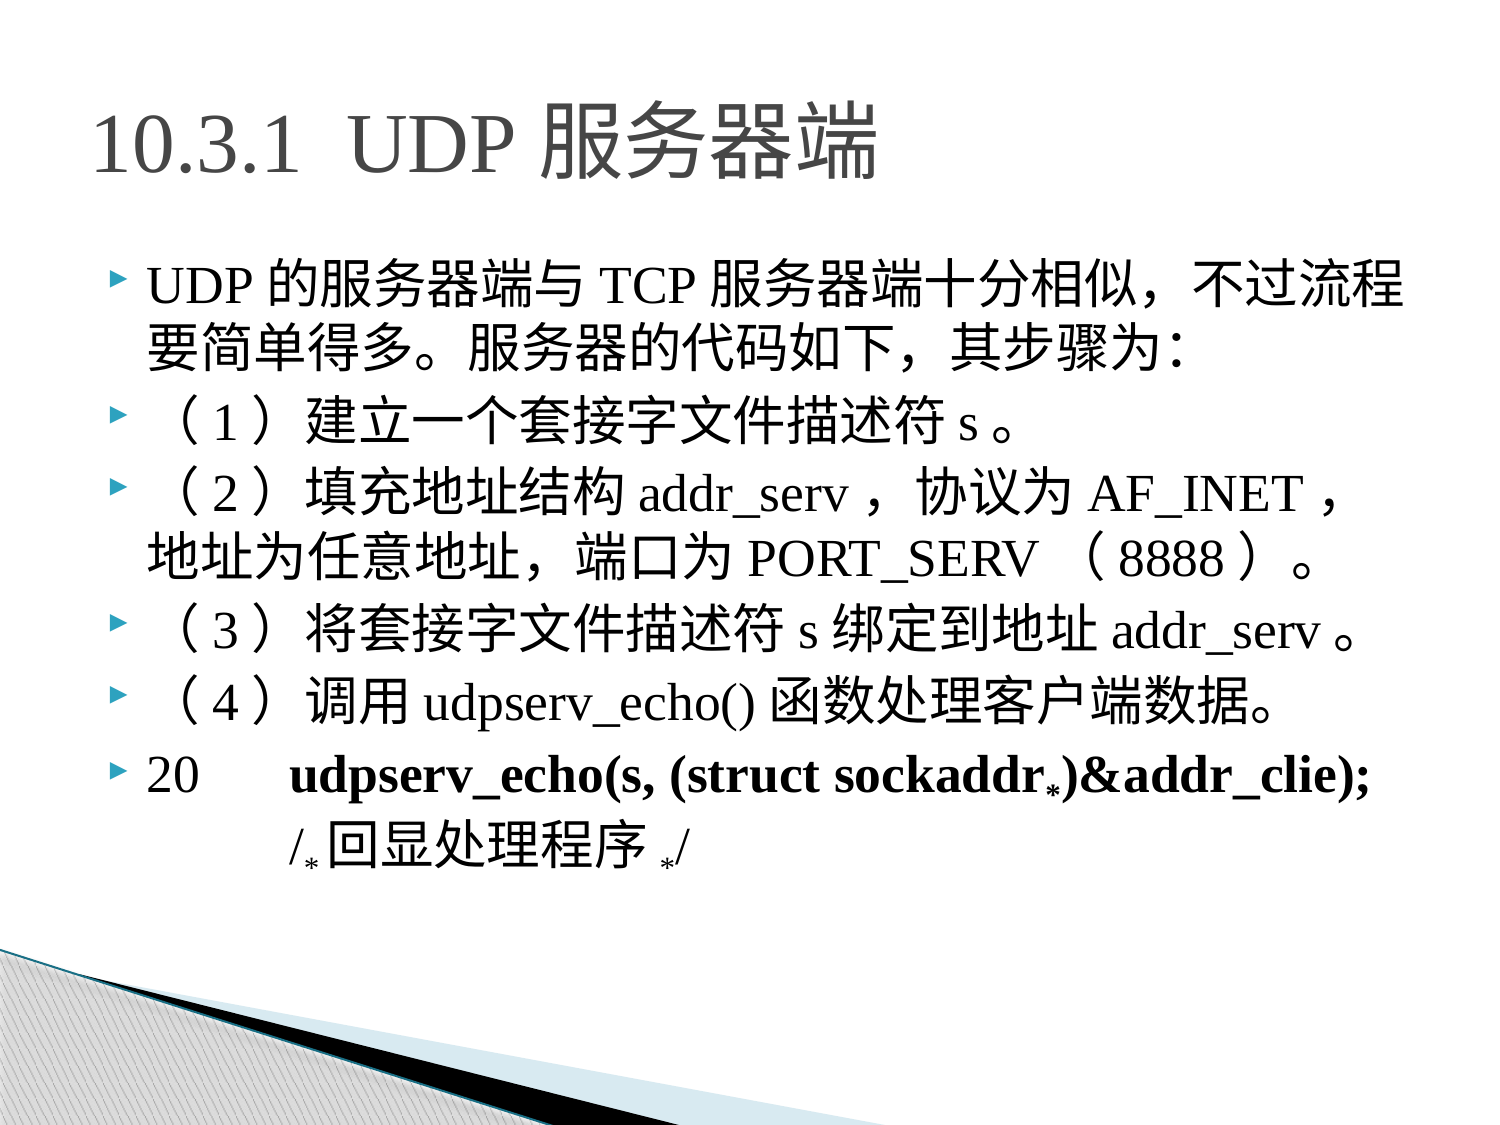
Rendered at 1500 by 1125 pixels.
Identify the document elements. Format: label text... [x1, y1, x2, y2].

list UDP的服务器端与TCP服务器端十分相似，不过流程要简单得多。服务器的代码如下，其步骤为： （1）建立一个套接字文件描述符s。 （2）填充地址结构addr_serv，协议为AF_INET，地址为任意地址，端口为PORT_SERV（8888）。 （3）将套接字文件描述符s绑定到地址addr_serv。 （4）调用udpserv_echo()函数处理客户端数据。 20 udpserv_echo(s, (struct sockaddr*)&addr_clie); /*回显处理程序*/ [75, 243, 1425, 986]
title 10.3.1 UDP服务器端 [75, 45, 1425, 233]
